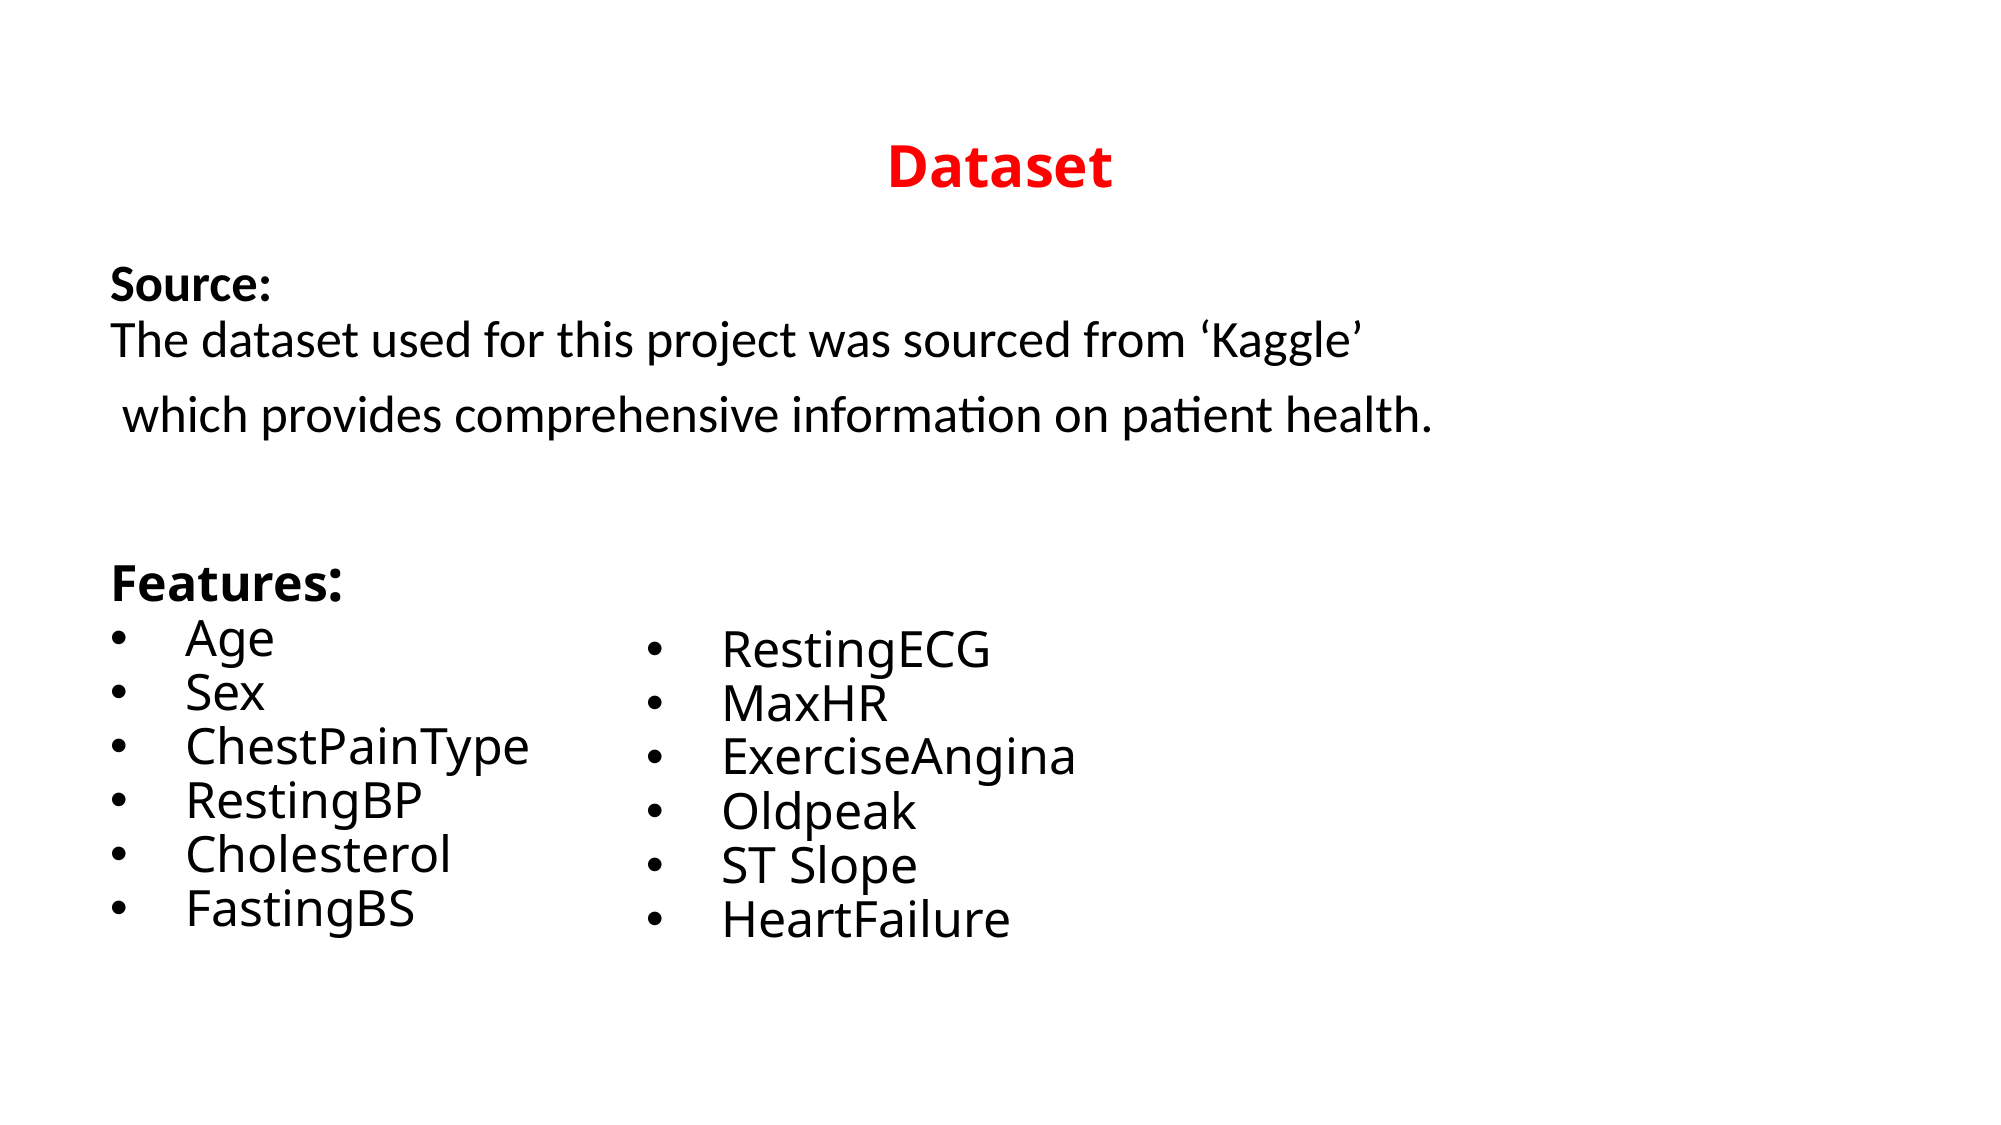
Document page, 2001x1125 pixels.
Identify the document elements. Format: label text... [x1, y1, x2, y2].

text_box Features: Age Sex ChestPainType RestingBP Cholesterol FastingBS [95, 543, 572, 1086]
text_box RestingECG MaxHR ExerciseAngina Oldpeak ST Slope HeartFailure [630, 616, 1224, 1066]
list Source: The dataset used for this project was sourced from ‘Kaggle’ which provides comprehensive information on patient health. [95, 248, 1821, 452]
title Dataset [137, 59, 1863, 278]
